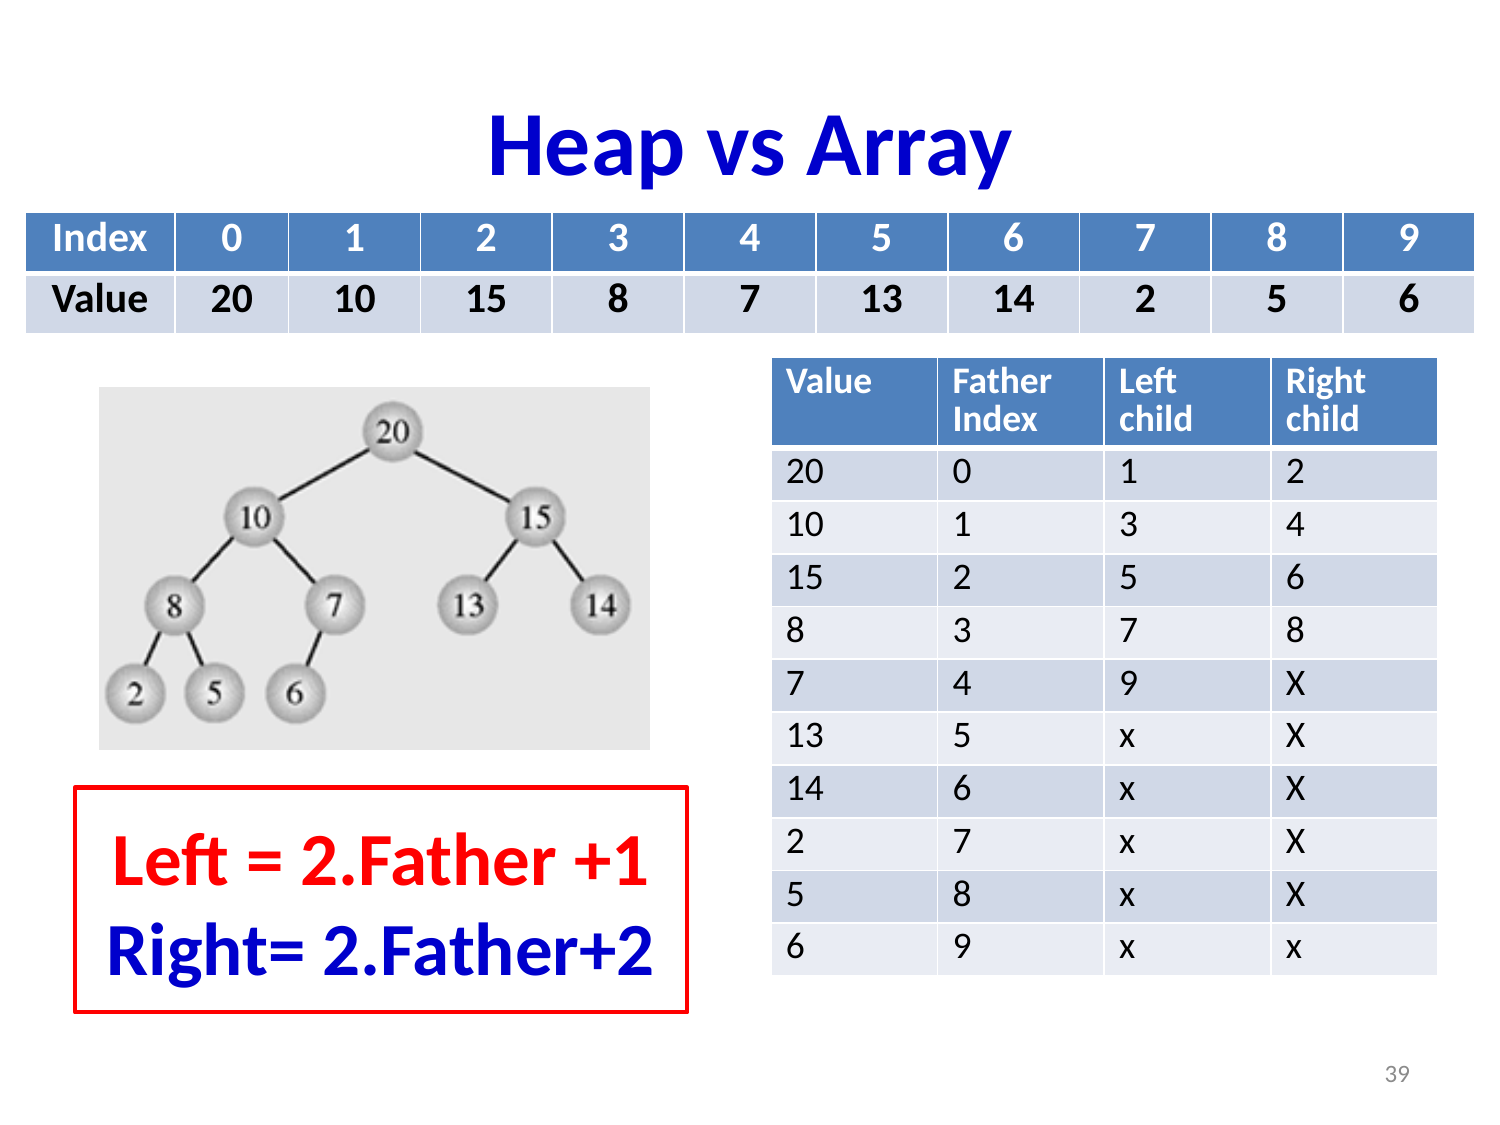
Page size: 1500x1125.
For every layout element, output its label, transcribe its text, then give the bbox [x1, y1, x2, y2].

table_cell 6 [1272, 555, 1437, 606]
table_cell x [1105, 924, 1270, 975]
table_cell 3 [1105, 502, 1270, 553]
table_cell 7 [1105, 607, 1270, 658]
table_header Right child [1272, 358, 1437, 445]
table_cell x [1105, 766, 1270, 817]
table_cell 10 [772, 502, 937, 553]
table_cell 1 [938, 502, 1103, 553]
table_cell 14 [772, 766, 937, 817]
table_header 5 [817, 213, 947, 271]
table_header 2 [421, 213, 551, 271]
table_header 8 [1212, 213, 1342, 271]
table_header 7 [1080, 213, 1210, 271]
table_cell x [1105, 819, 1270, 870]
table_cell Value [26, 276, 174, 333]
table_cell 20 [772, 451, 937, 500]
table_cell 9 [1105, 660, 1270, 711]
text_box Left = 2.Father +1 Right= 2.Father+2 [73, 785, 689, 1014]
table_cell 1 [1105, 451, 1270, 500]
table_cell 8 [938, 871, 1103, 922]
table_cell 5 [1212, 276, 1342, 333]
table_cell X [1272, 766, 1437, 817]
table_cell 10 [289, 276, 420, 333]
table_cell 5 [1105, 555, 1270, 606]
table_header 0 [176, 213, 288, 271]
table_cell 7 [938, 819, 1103, 870]
table_cell 7 [685, 276, 815, 333]
table_cell 13 [817, 276, 947, 333]
table_cell 2 [1080, 276, 1210, 333]
table_header Index [26, 213, 174, 271]
table_cell 20 [176, 276, 288, 333]
table_cell 4 [1272, 502, 1437, 553]
title Heap vs Array [75, 45, 1425, 212]
table_cell 13 [772, 713, 937, 764]
table_header 1 [289, 213, 420, 271]
table_cell x [1105, 713, 1270, 764]
table_header 6 [949, 213, 1079, 271]
table_cell X [1272, 819, 1437, 870]
table_cell X [1272, 871, 1437, 922]
table_header Father Index [938, 358, 1103, 445]
table_cell 0 [938, 451, 1103, 500]
table_cell 5 [772, 871, 937, 922]
table_cell 6 [1344, 276, 1474, 333]
table_cell 6 [772, 924, 937, 975]
table_cell x [1272, 924, 1437, 975]
table_header Left child [1105, 358, 1270, 445]
table_cell X [1272, 660, 1437, 711]
table_header 3 [553, 213, 683, 271]
picture [99, 387, 650, 750]
table_cell 2 [772, 819, 937, 870]
table_cell 15 [421, 276, 551, 333]
table_cell 8 [772, 607, 937, 658]
table_cell 8 [553, 276, 683, 333]
table_cell X [1272, 713, 1437, 764]
table_cell 5 [938, 713, 1103, 764]
table_header Value [772, 358, 937, 445]
table_cell 2 [938, 555, 1103, 606]
slide_number 39 [1074, 1042, 1425, 1103]
table_header 9 [1344, 213, 1474, 271]
table_cell 15 [772, 555, 937, 606]
table_cell 7 [772, 660, 937, 711]
table_header 4 [685, 213, 815, 271]
table_cell x [1105, 871, 1270, 922]
table_cell 9 [938, 924, 1103, 975]
table_cell 6 [938, 766, 1103, 817]
table_cell 3 [938, 607, 1103, 658]
table_cell 2 [1272, 451, 1437, 500]
table_cell 4 [938, 660, 1103, 711]
table_cell 8 [1272, 607, 1437, 658]
table_cell 14 [949, 276, 1079, 333]
